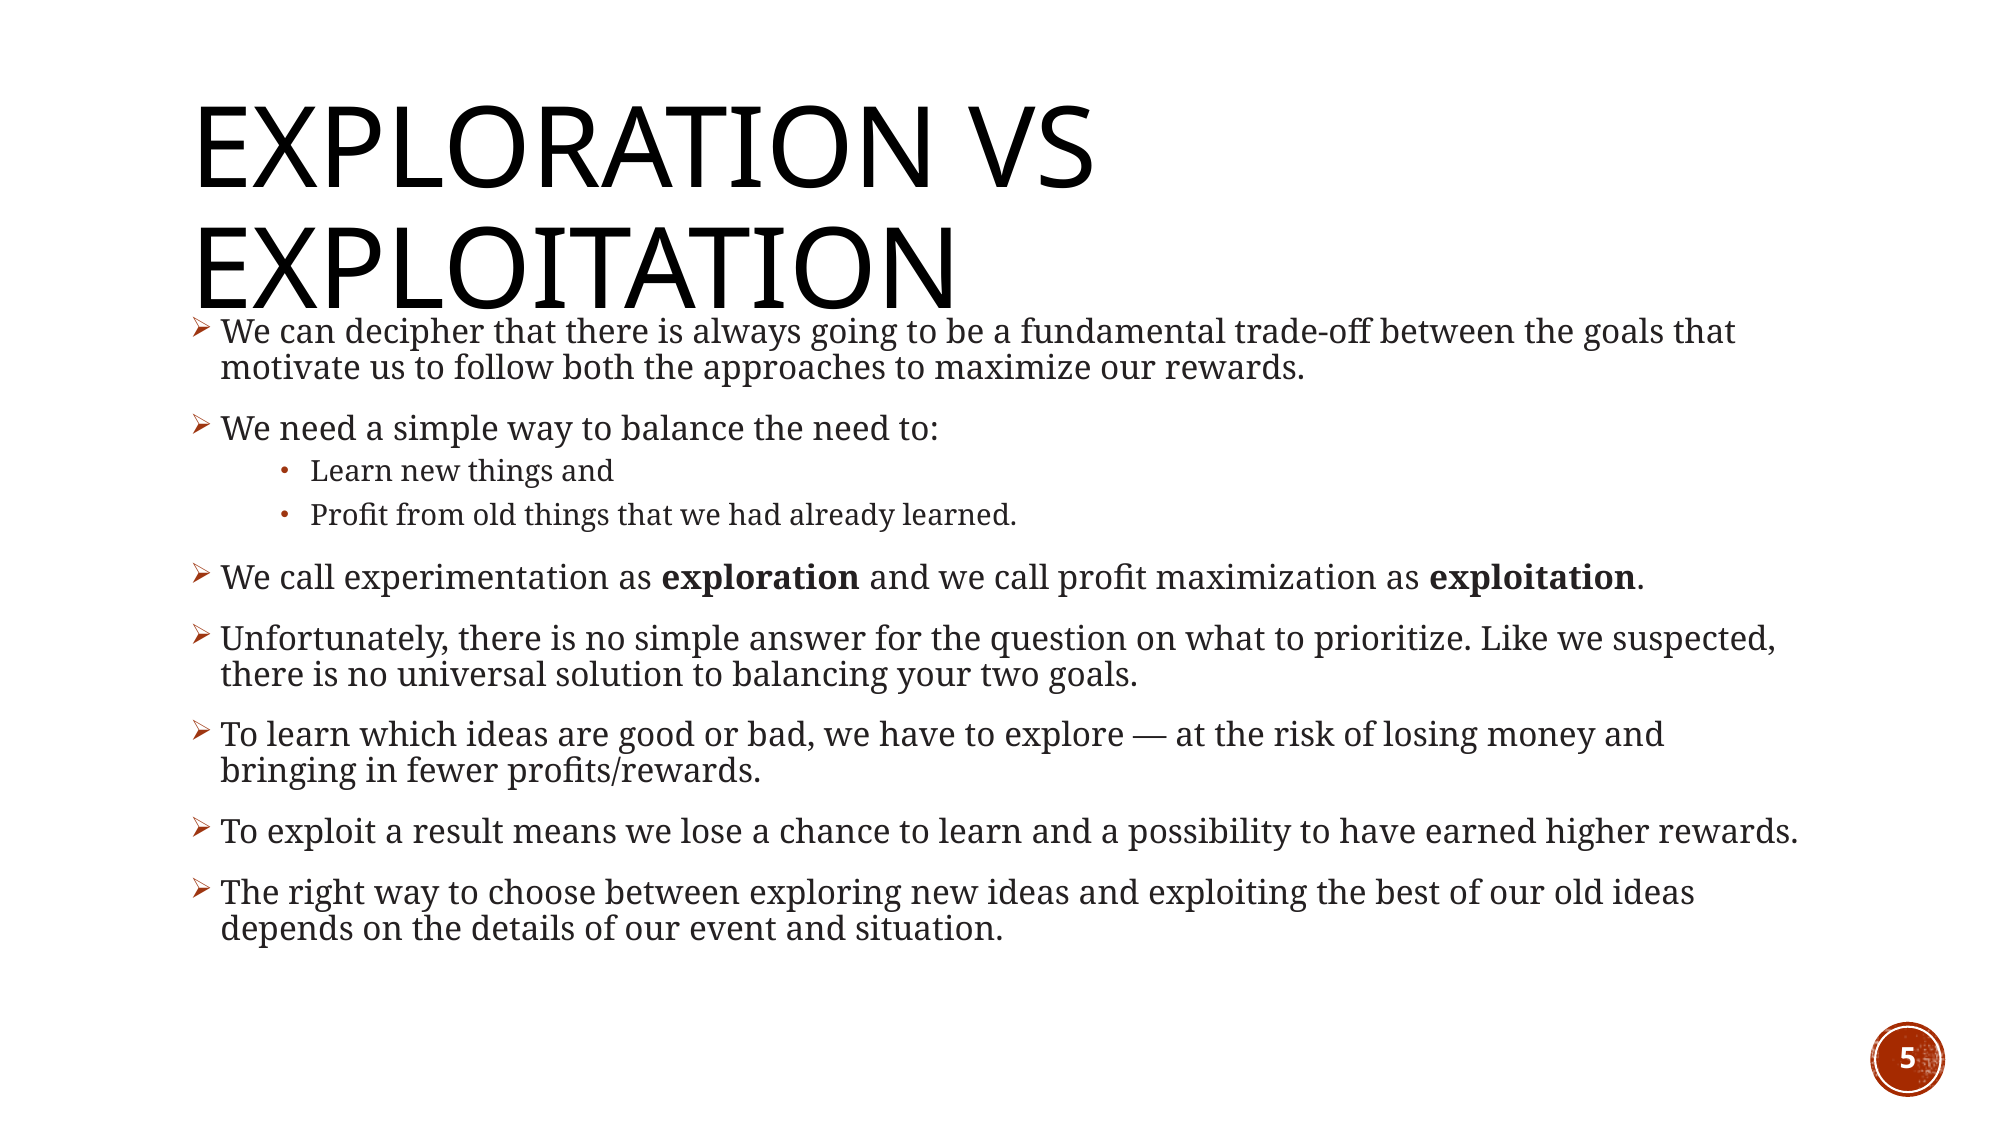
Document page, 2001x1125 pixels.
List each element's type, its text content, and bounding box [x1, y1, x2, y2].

title Exploration Vs exploitation [175, 79, 1826, 307]
slide_number 5 [1855, 1028, 1961, 1089]
list We can decipher that there is always going to be a fundamental trade-off between the goals that motivate us to follow both the approaches to maximize our rewards. We need a simple way to balance the need to: Learn new things and Profit from old things that we had already learned. We call experimentation as exploration and we call profit maximization as exploitation. Unfortunately, there is no simple answer for the question on what to prioritize. Like we suspected, there is no universal solution to balancing your two goals. To learn which ideas are good or bad, we have to explore — at the risk of losing money and bringing in fewer profits/rewards. To exploit a result means we lose a chance to learn and a possibility to have earned higher rewards. The right way to choose between exploring new ideas and exploiting the best of our old ideas depends on the details of our event and situation. [175, 307, 1826, 1013]
